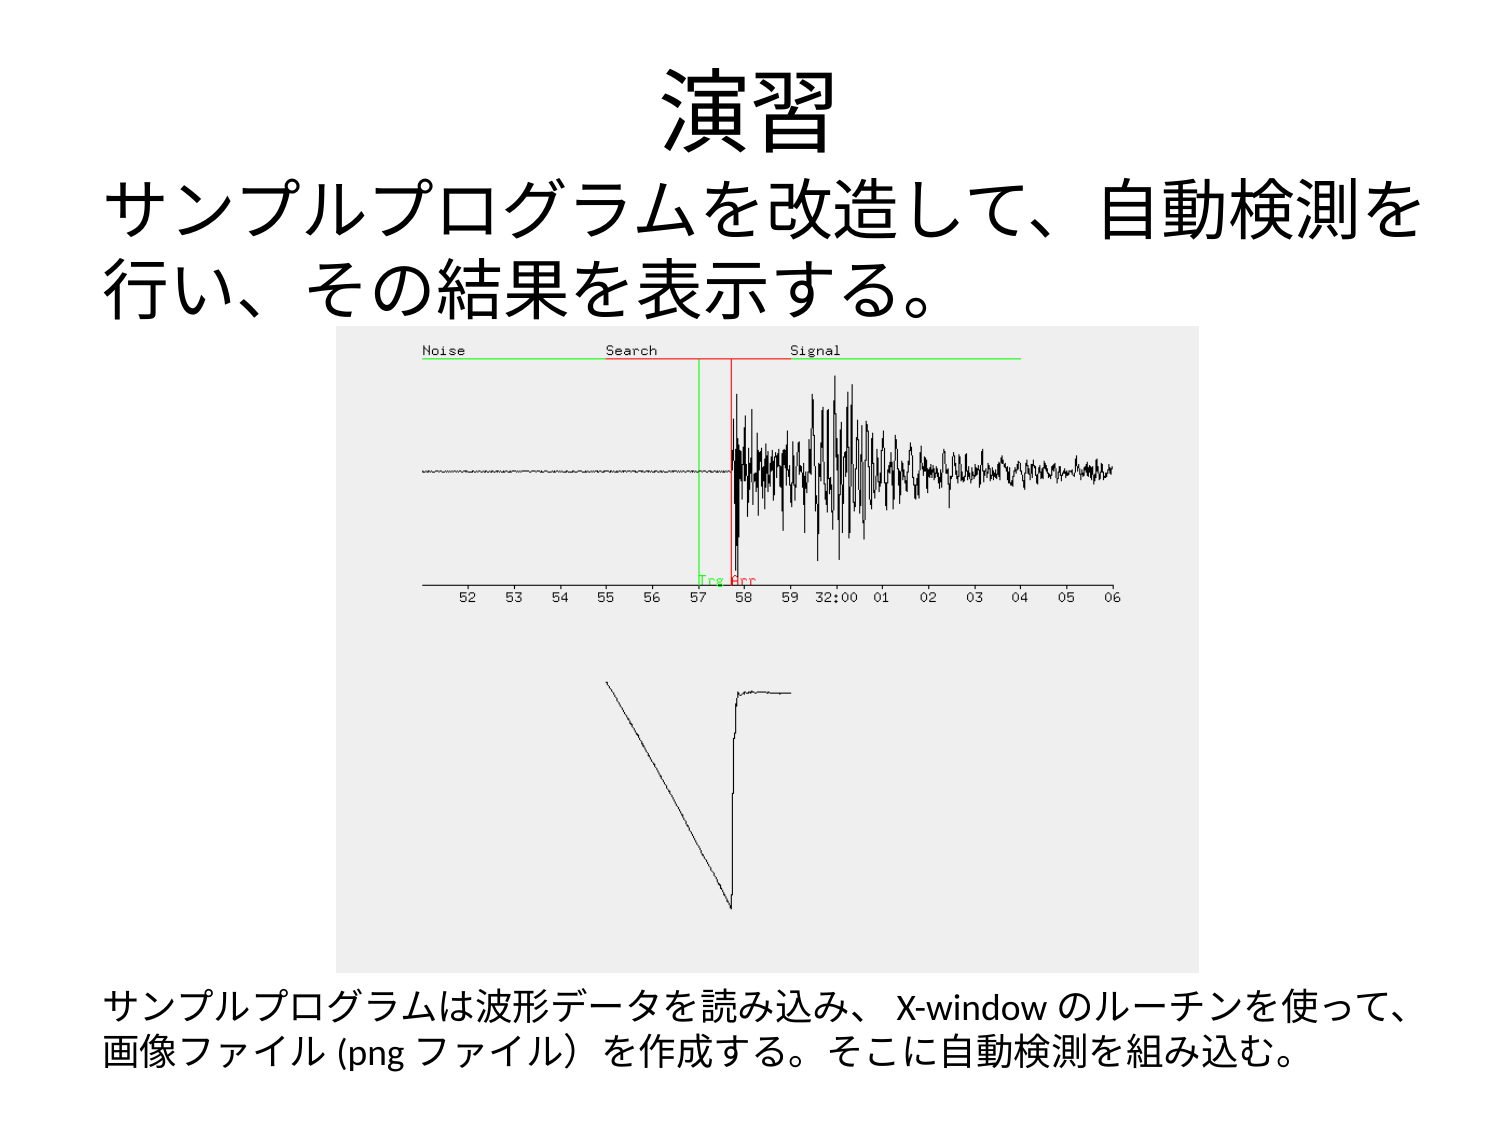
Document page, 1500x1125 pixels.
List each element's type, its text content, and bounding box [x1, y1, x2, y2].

text_box サンプルプログラムを改造して、自動検測を 行い、その結果を表示する。 [87, 160, 1444, 336]
title 演習 [75, 45, 1425, 173]
text_box サンプルプログラムは波形データを読み込み、X-windowのルーチンを使って、 画像ファイル(pngファイル）を作成する。そこに自動検測を組み込む。 [87, 975, 1443, 1081]
picture [336, 326, 1200, 974]
